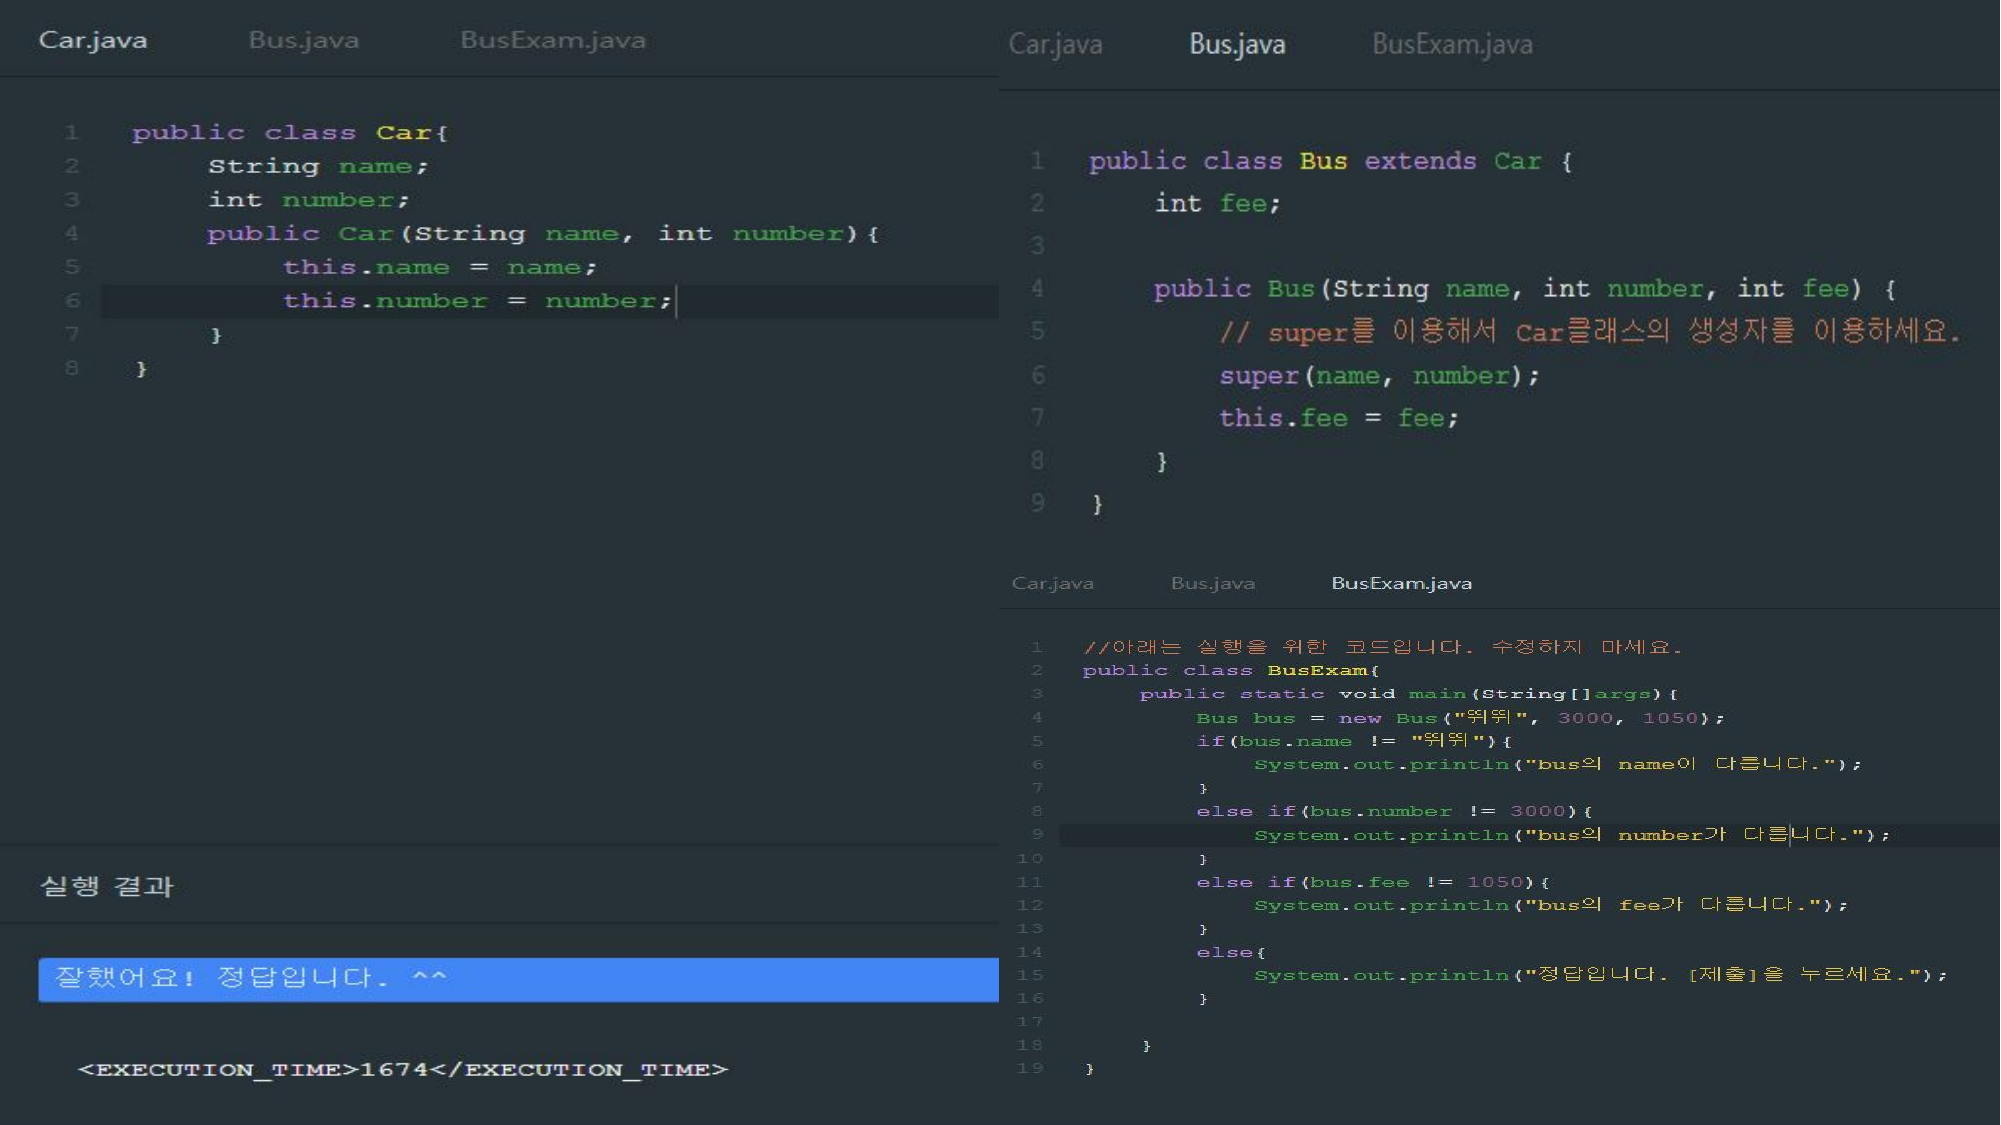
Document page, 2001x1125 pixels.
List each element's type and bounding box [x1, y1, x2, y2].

list [0, 0, 999, 1125]
picture [999, 562, 2000, 1125]
list [999, 0, 2000, 562]
